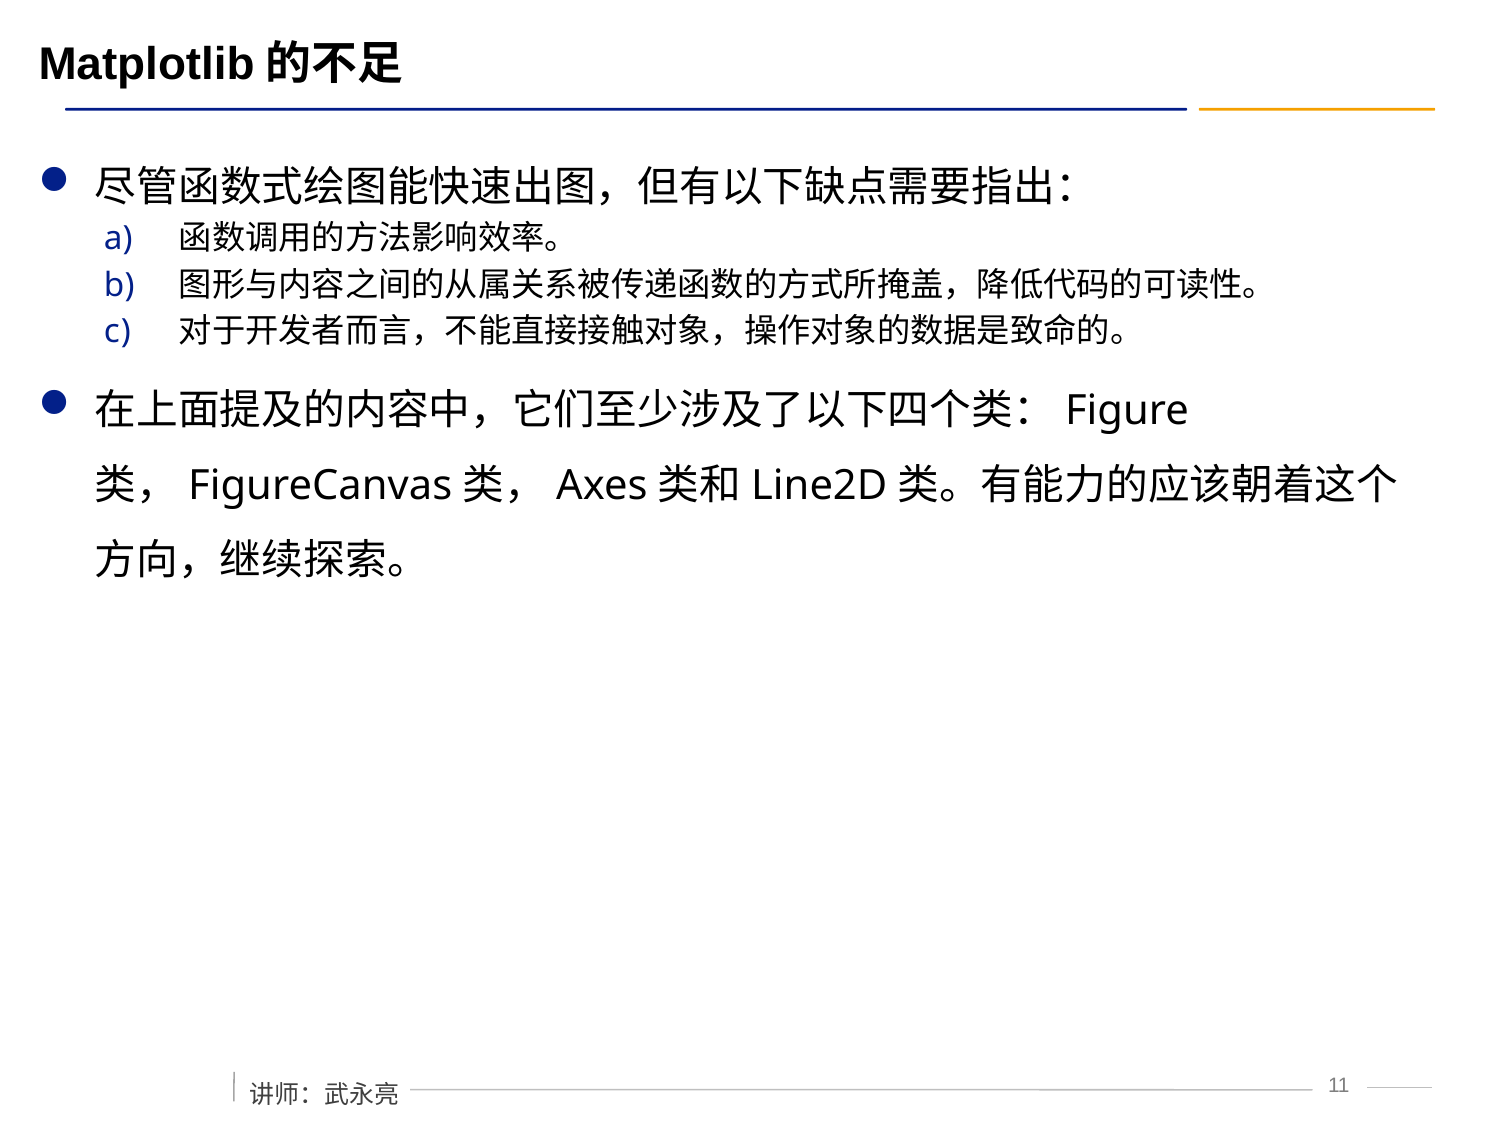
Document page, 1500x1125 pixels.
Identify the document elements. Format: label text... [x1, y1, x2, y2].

title Matplotlib的不足 [23, 25, 1388, 97]
list 尽管函数式绘图能快速出图，但有以下缺点需要指出： 函数调用的方法影响效率。 图形与内容之间的从属关系被传递函数的方式所掩盖，降低代码的可读性。 对于开发者而言，不能直接接触对象，操作对象的数据是致命的。 在上面提及的内容中，它们至少涉及了以下四个类：Figure类，FigureCanvas类，Axes类和Line2D类。有能力的应该朝着这个方向，继续探索。 [23, 127, 1432, 338]
